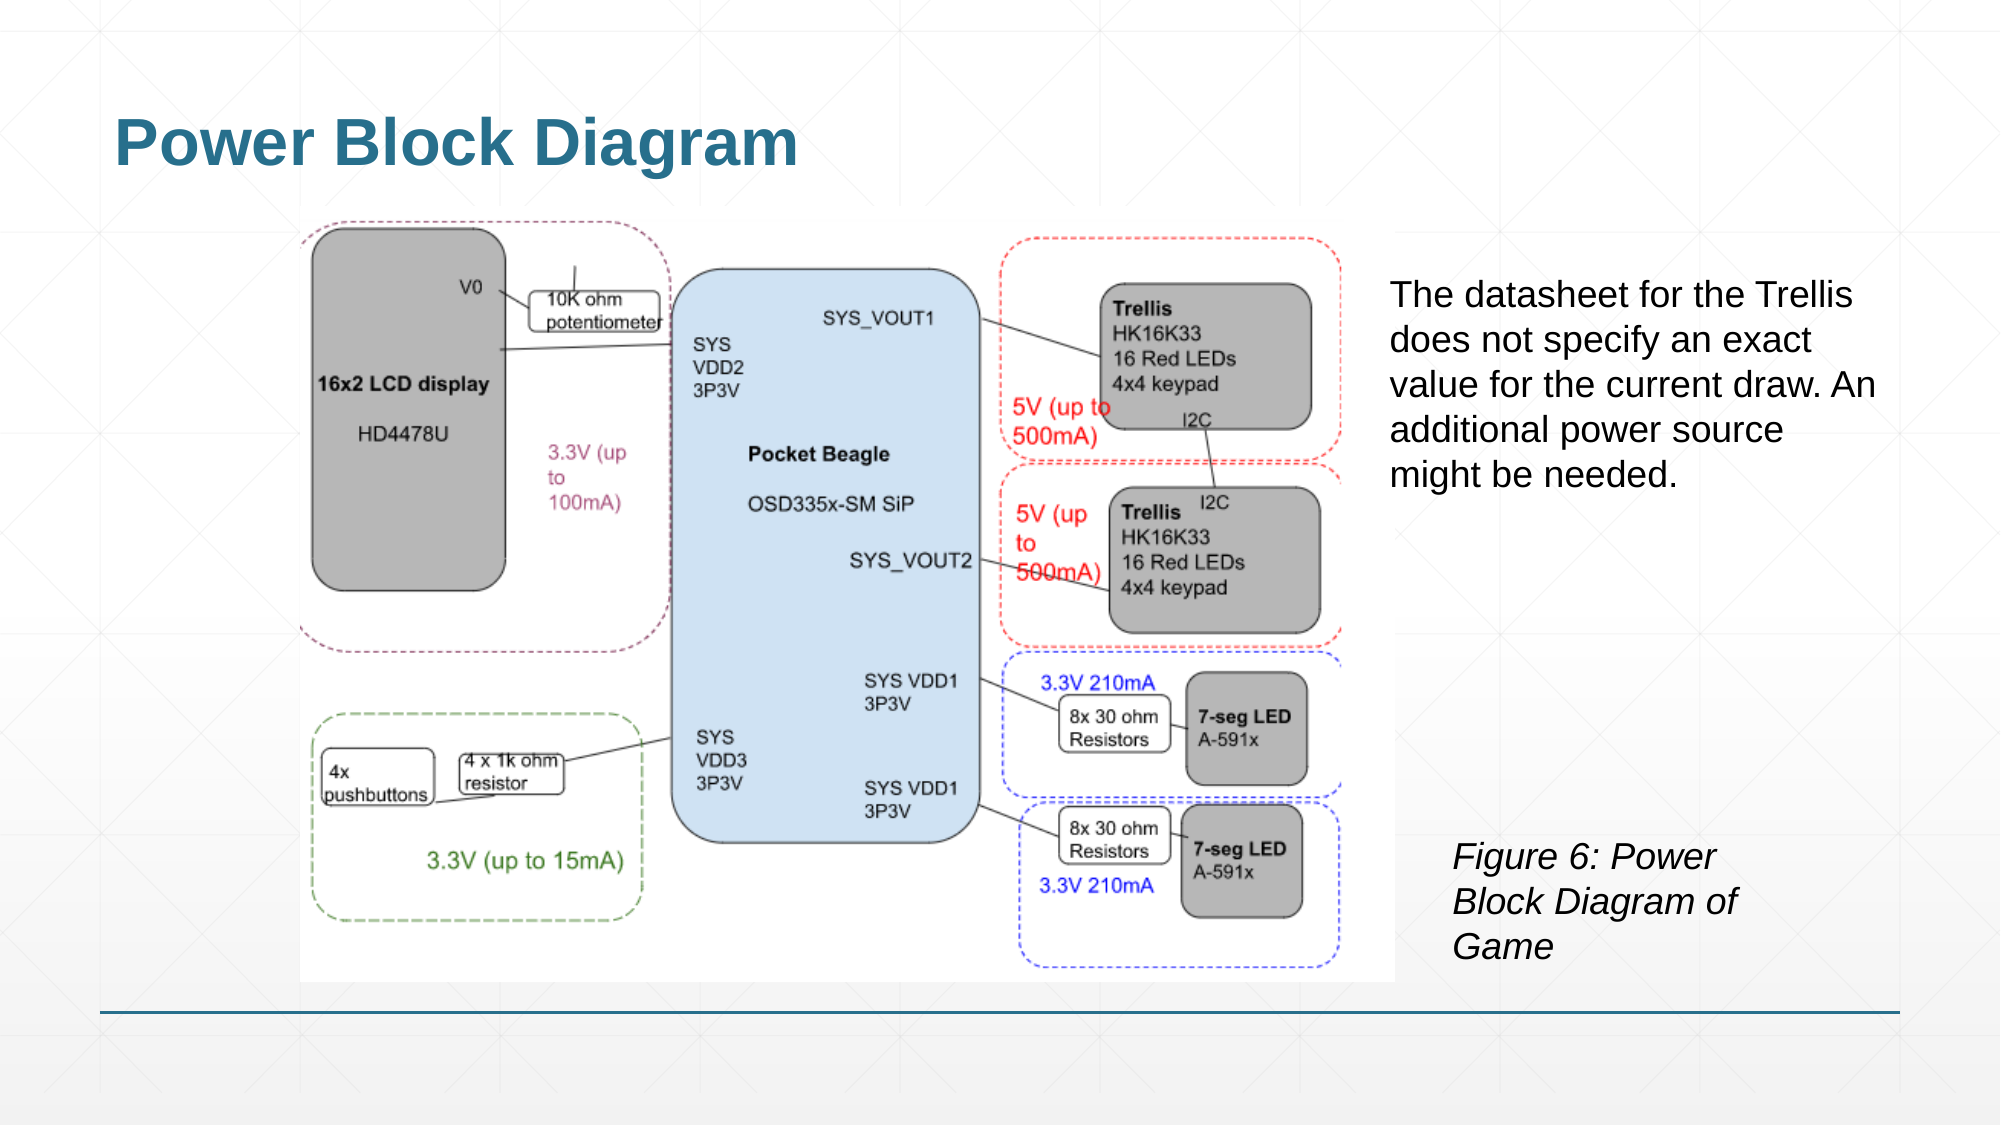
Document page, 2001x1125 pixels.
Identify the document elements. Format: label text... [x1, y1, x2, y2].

text_box Figure 6: Power Block Diagram of Game [1437, 824, 1832, 975]
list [299, 206, 1395, 982]
text_box The datasheet for the Trellis does not specify an exact value for the current draw. An additional power source might be needed. [1395, 262, 1900, 503]
title Power Block Diagram [99, 37, 1900, 188]
